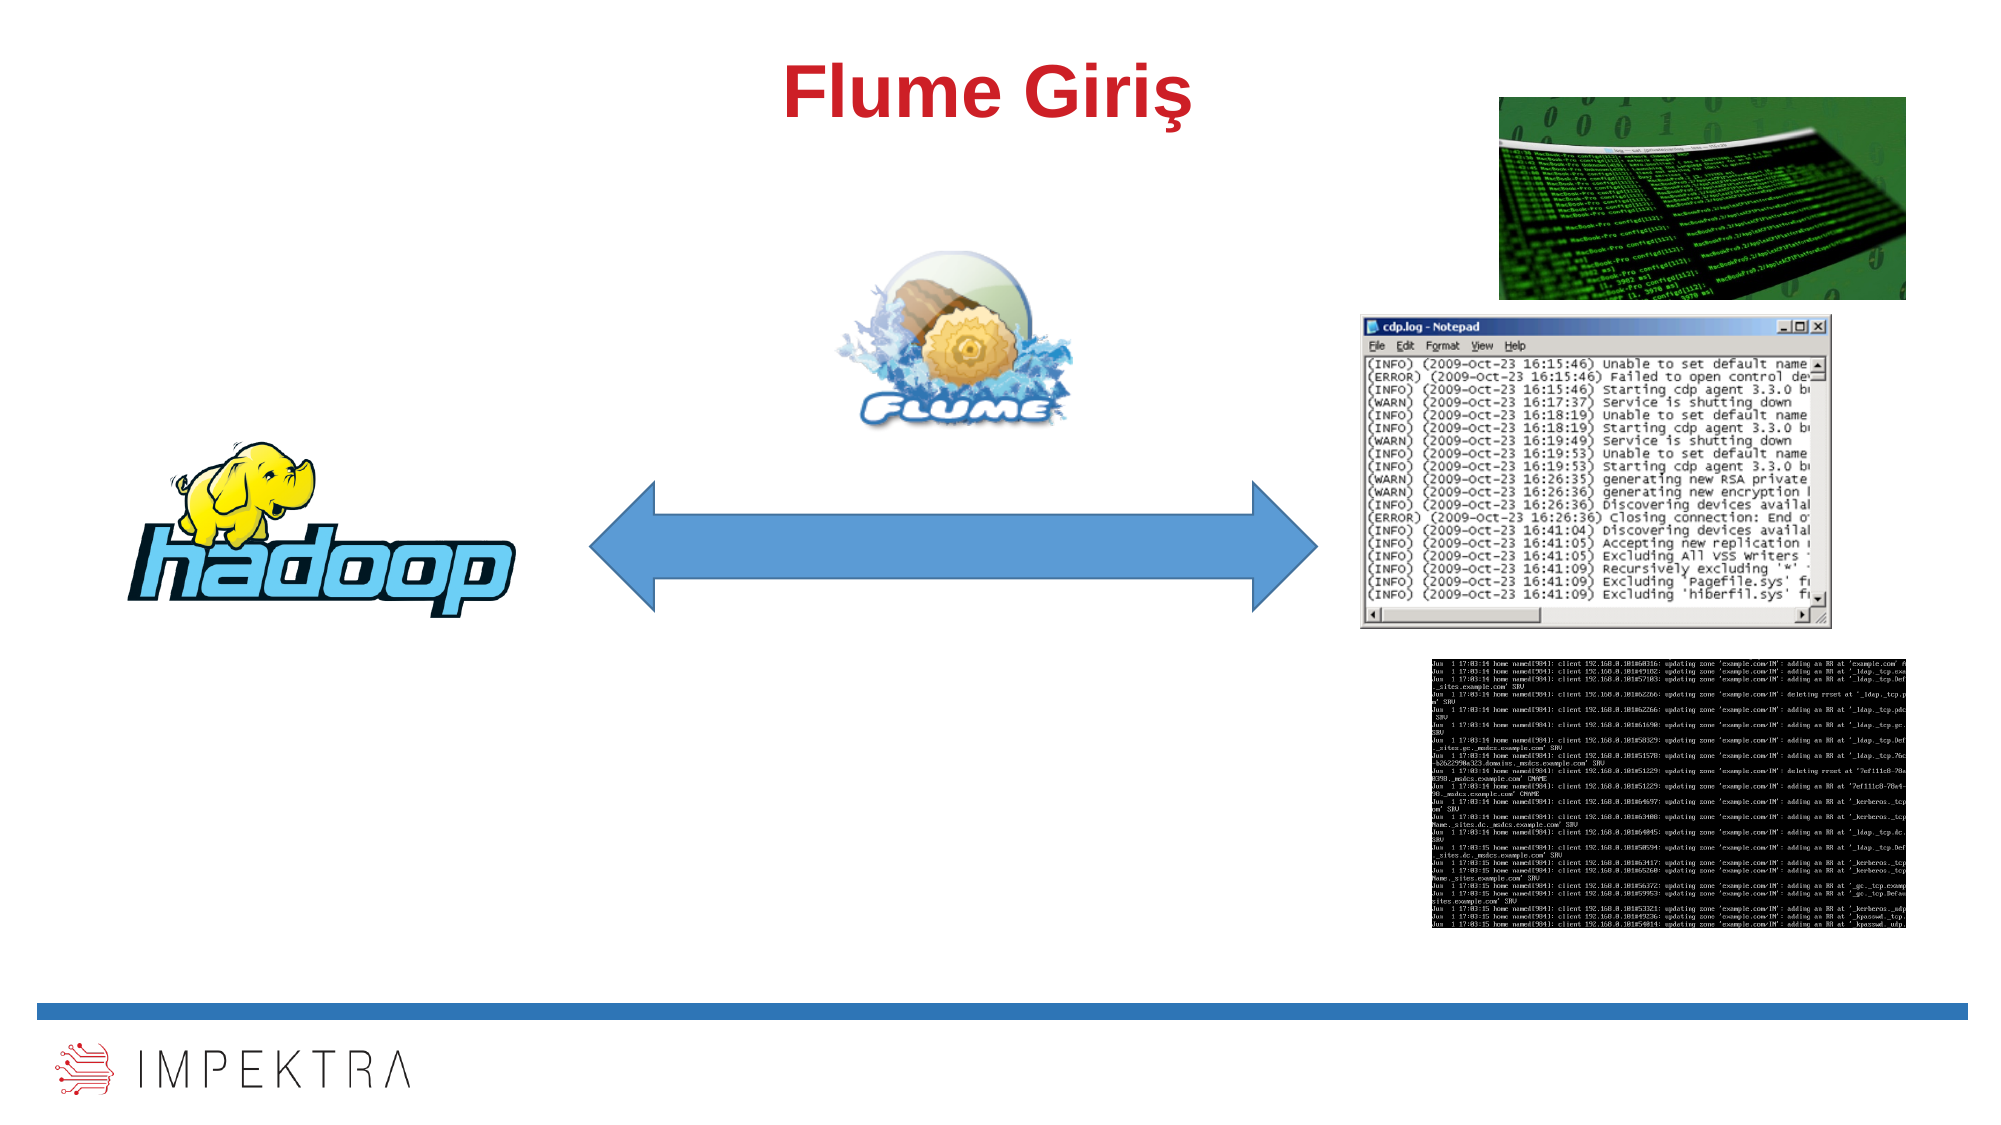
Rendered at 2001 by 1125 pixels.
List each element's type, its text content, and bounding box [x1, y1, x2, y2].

picture [55, 1043, 410, 1095]
picture [1499, 97, 1906, 300]
picture [1432, 659, 1906, 928]
picture [116, 441, 516, 635]
picture [1360, 314, 1832, 630]
title Flume Giriş [605, 53, 1372, 141]
text_box [588, 480, 1319, 613]
picture [834, 220, 1073, 458]
